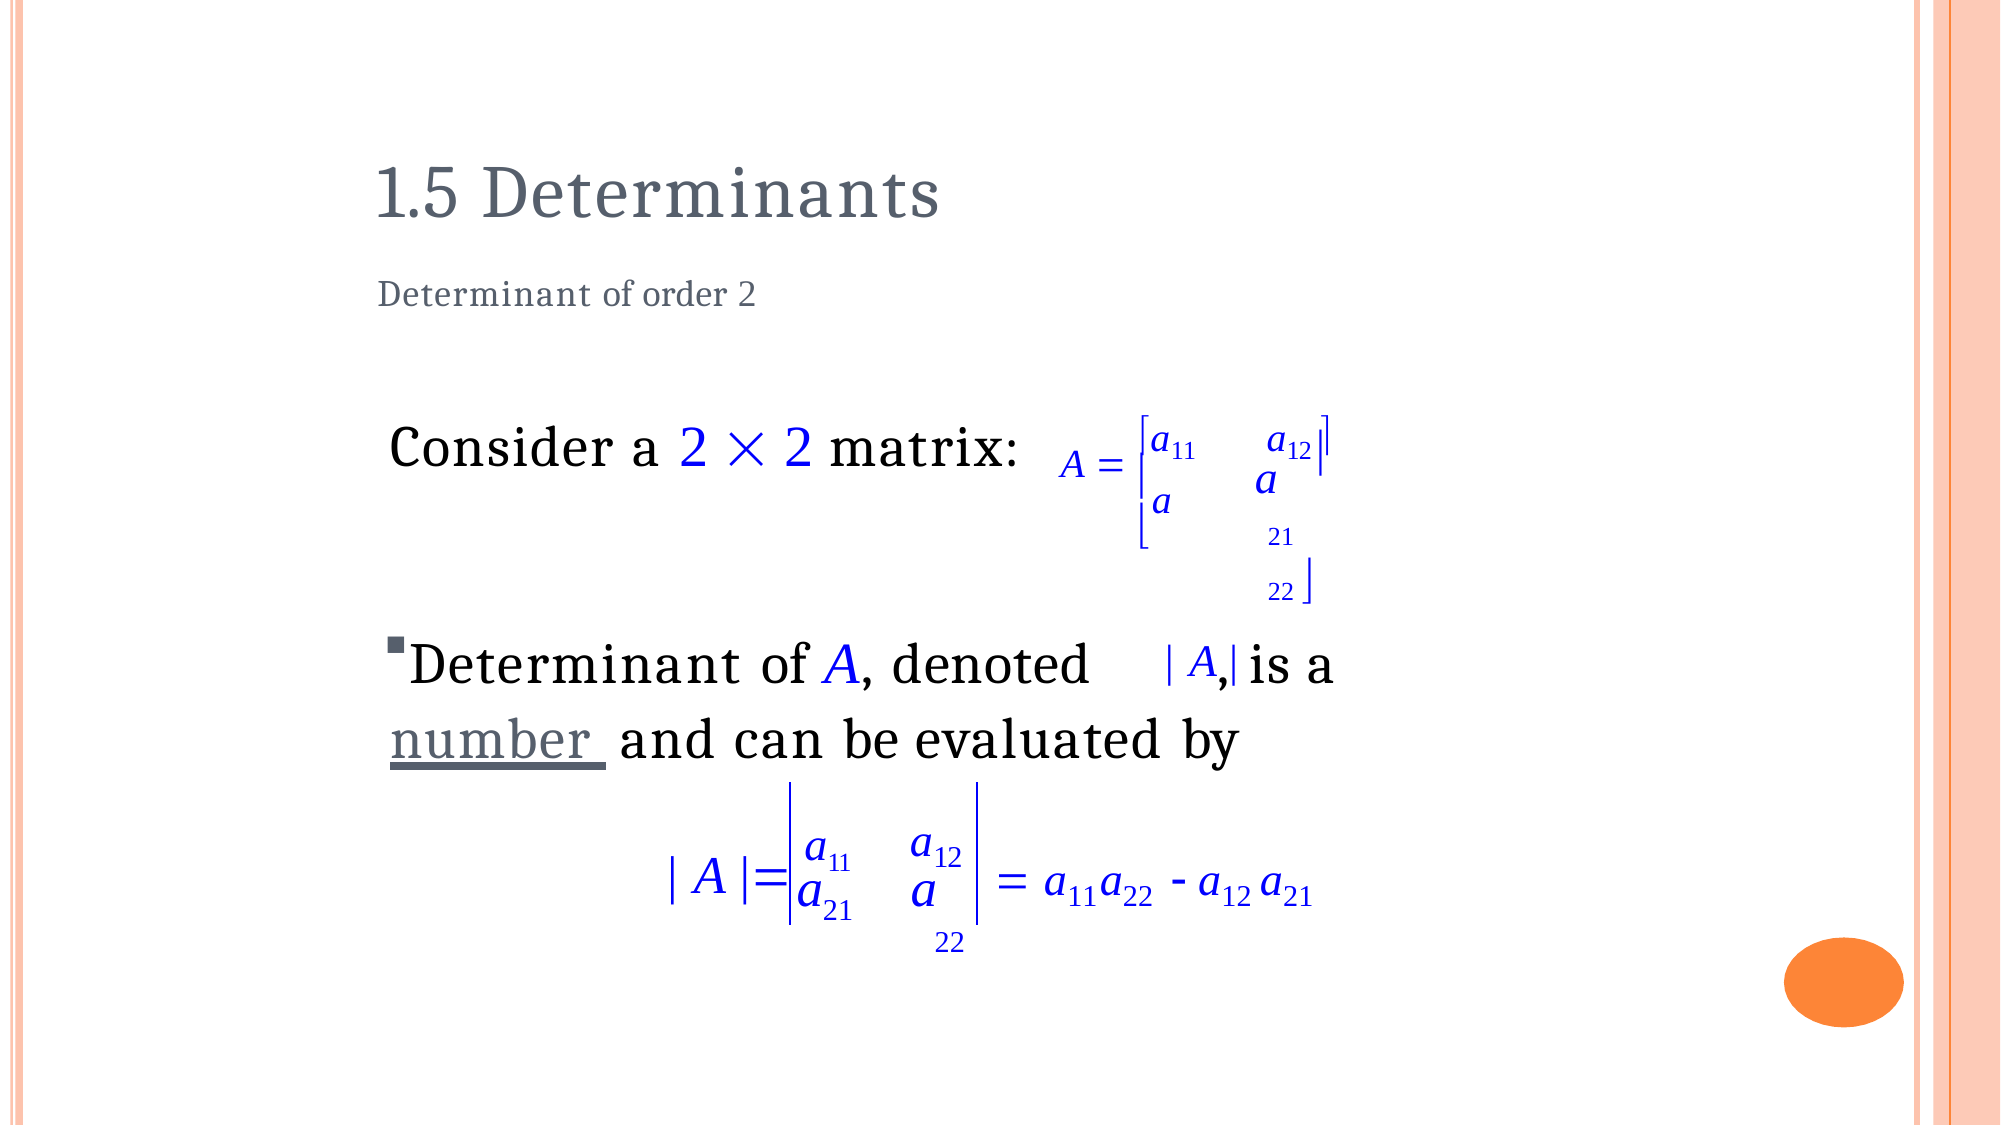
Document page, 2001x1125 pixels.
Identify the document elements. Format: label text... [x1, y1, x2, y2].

text_box Determinant of order 2 [375, 266, 778, 314]
text_box Determinant of A, denoted | A,| is a number and can be evaluated by [383, 603, 1577, 770]
title 1.5 Determinants [375, 140, 989, 331]
text_box 21 [820, 918, 856, 927]
text_box Consider a 2  2 matrix: [387, 406, 1033, 479]
text_box  a11a22  a12 a21 [988, 825, 1329, 923]
text_box a a [794, 851, 938, 918]
text_box a12 22 [903, 785, 972, 959]
text_box A  a11 a12   21 22  [1050, 375, 1341, 603]
text_box | A | a11 [660, 811, 859, 909]
